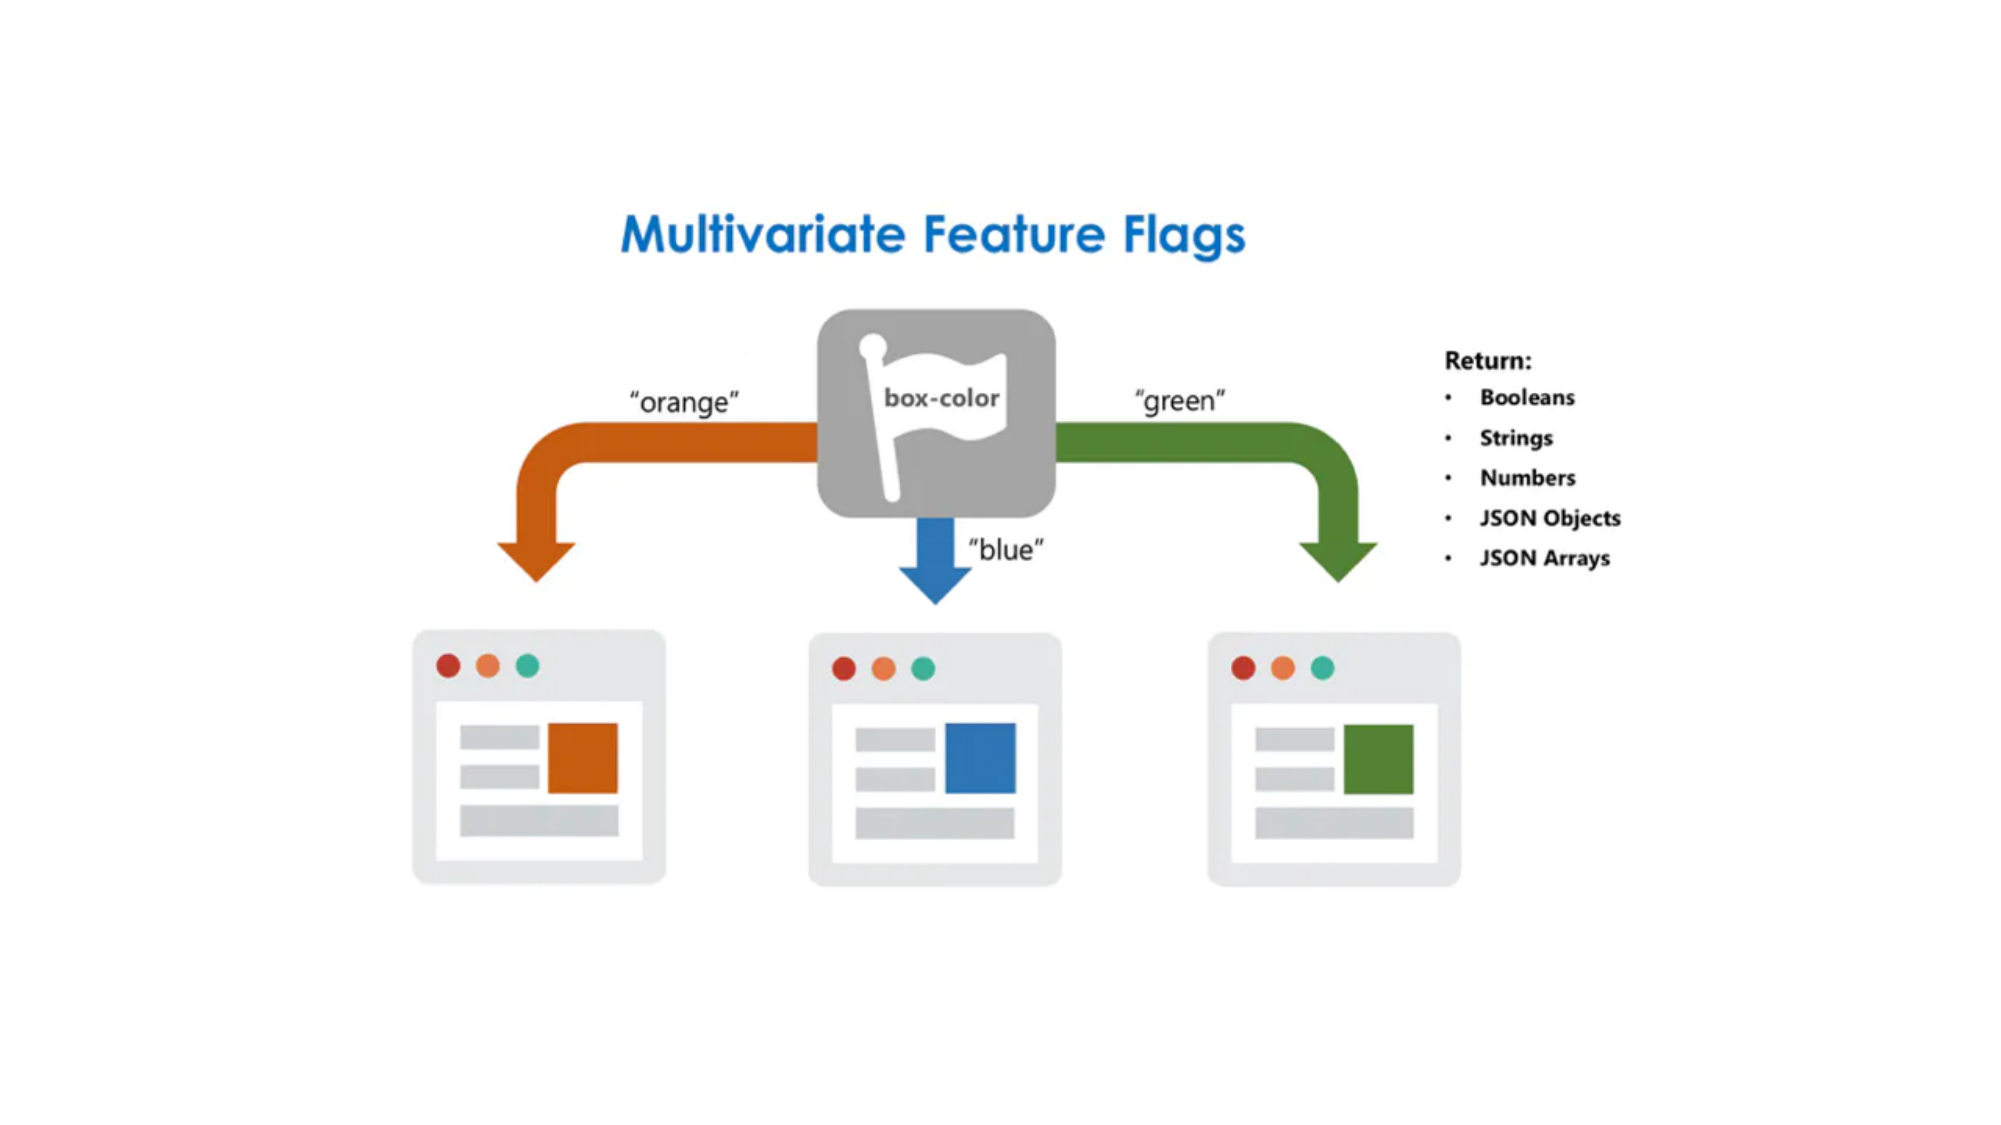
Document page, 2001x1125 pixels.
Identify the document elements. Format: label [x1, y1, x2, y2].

picture [398, 190, 1624, 893]
